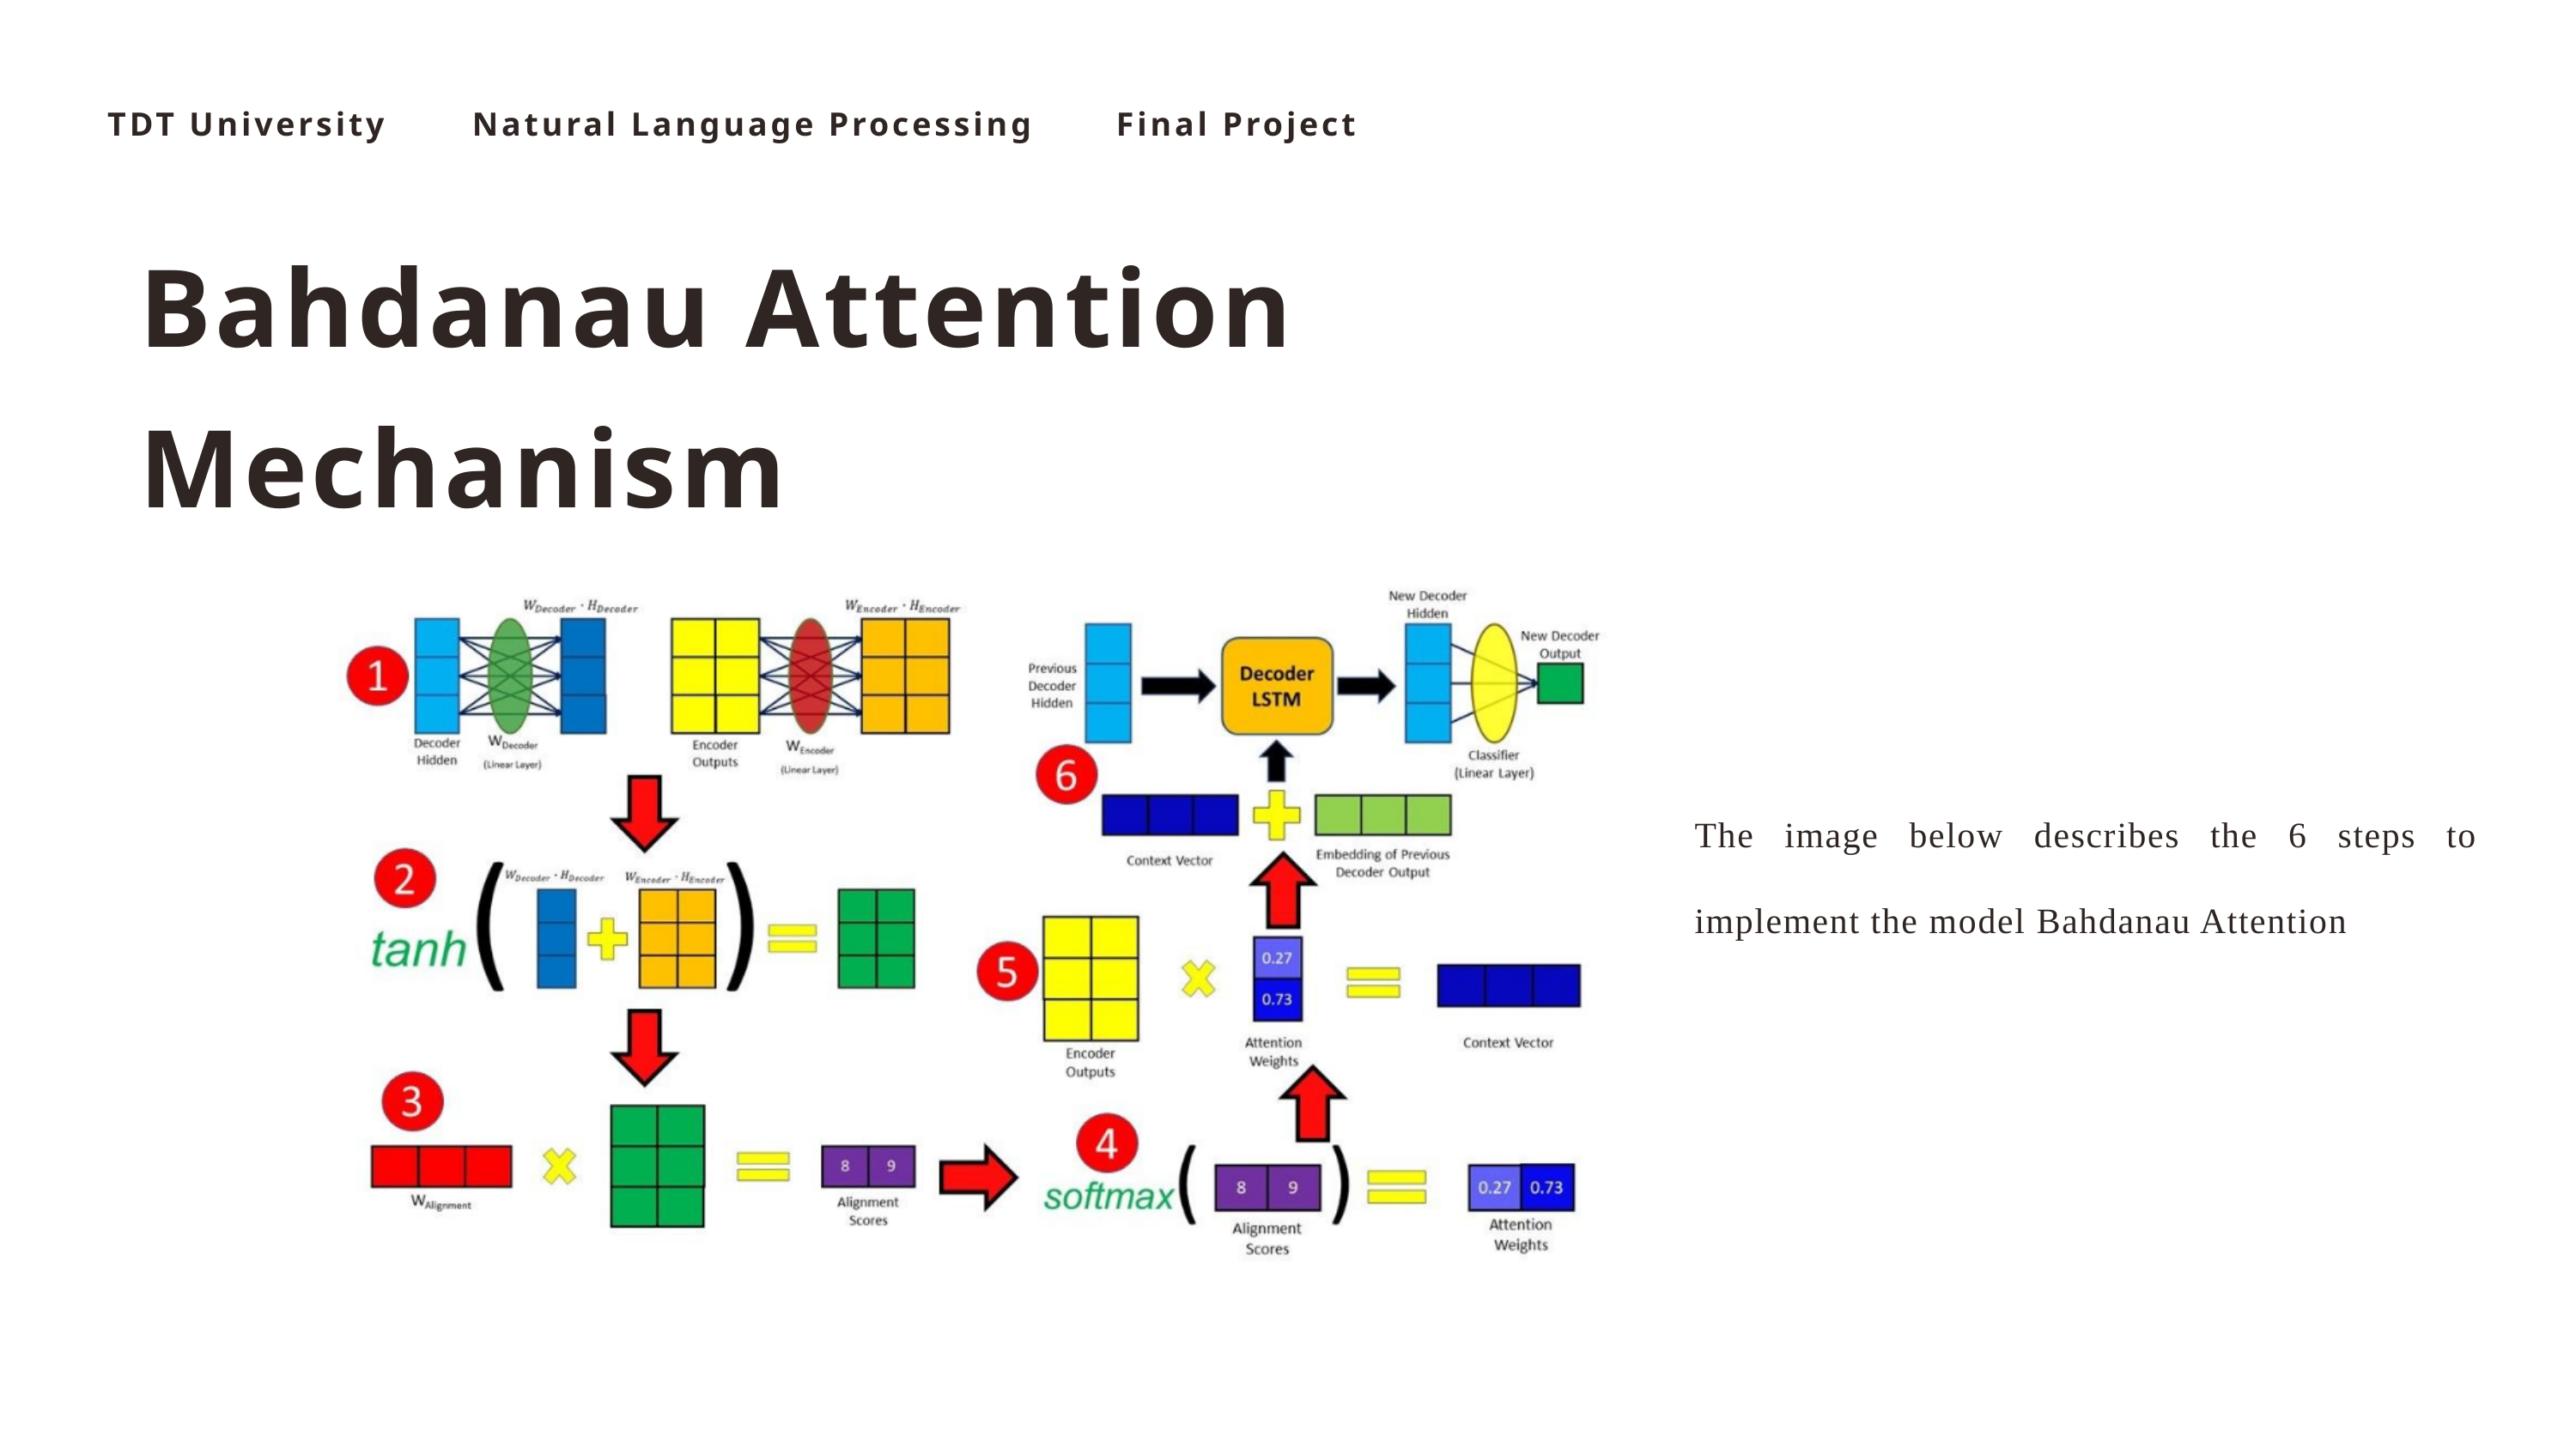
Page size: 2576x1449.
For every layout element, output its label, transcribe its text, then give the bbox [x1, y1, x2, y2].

picture [321, 584, 1690, 1267]
text_box Bahdanau Attention Mechanism [139, 208, 1567, 530]
text_box The image below describes the 6 steps to implement the model Bahdanau Attention [1694, 768, 2478, 941]
text_box Natural Language Processing [472, 104, 1115, 142]
text_box Final Project [1115, 104, 1460, 142]
text_box TDT University [107, 104, 440, 142]
